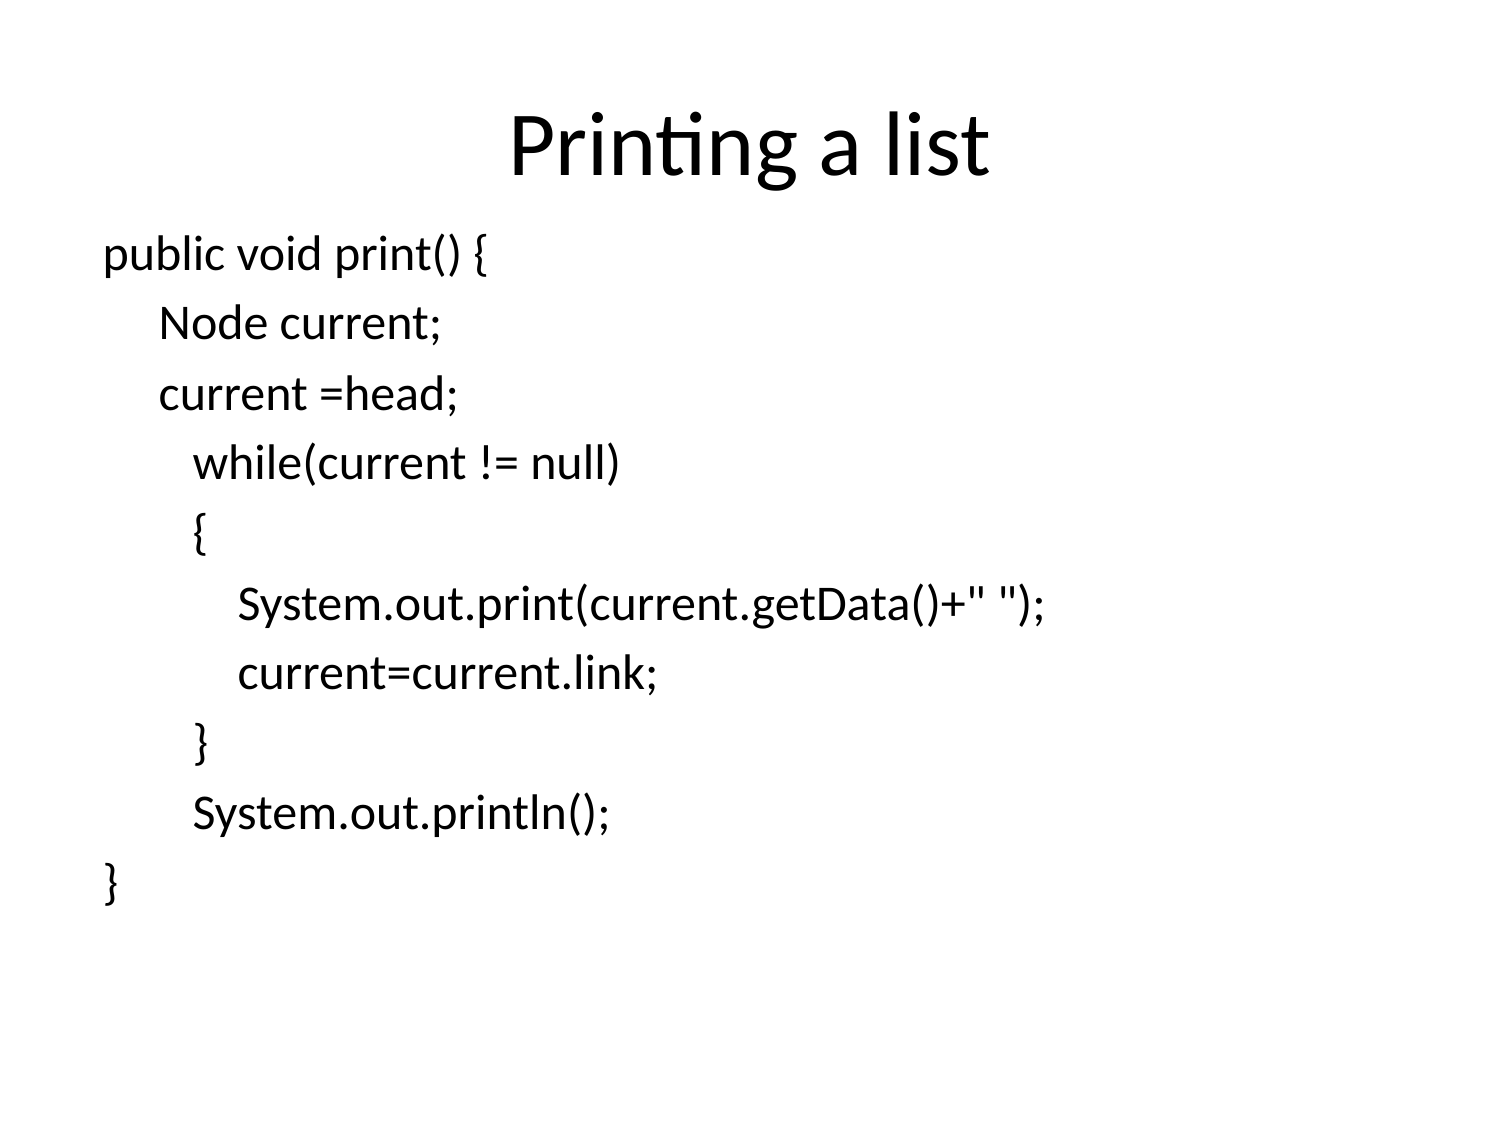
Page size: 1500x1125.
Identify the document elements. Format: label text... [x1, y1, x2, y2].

list public void print() { Node current; current =head; while(current != null) { System.out.print(current.getData()+" "); current=current.link; } System.out.println(); } [87, 212, 1438, 1038]
title Printing a list [75, 45, 1425, 233]
